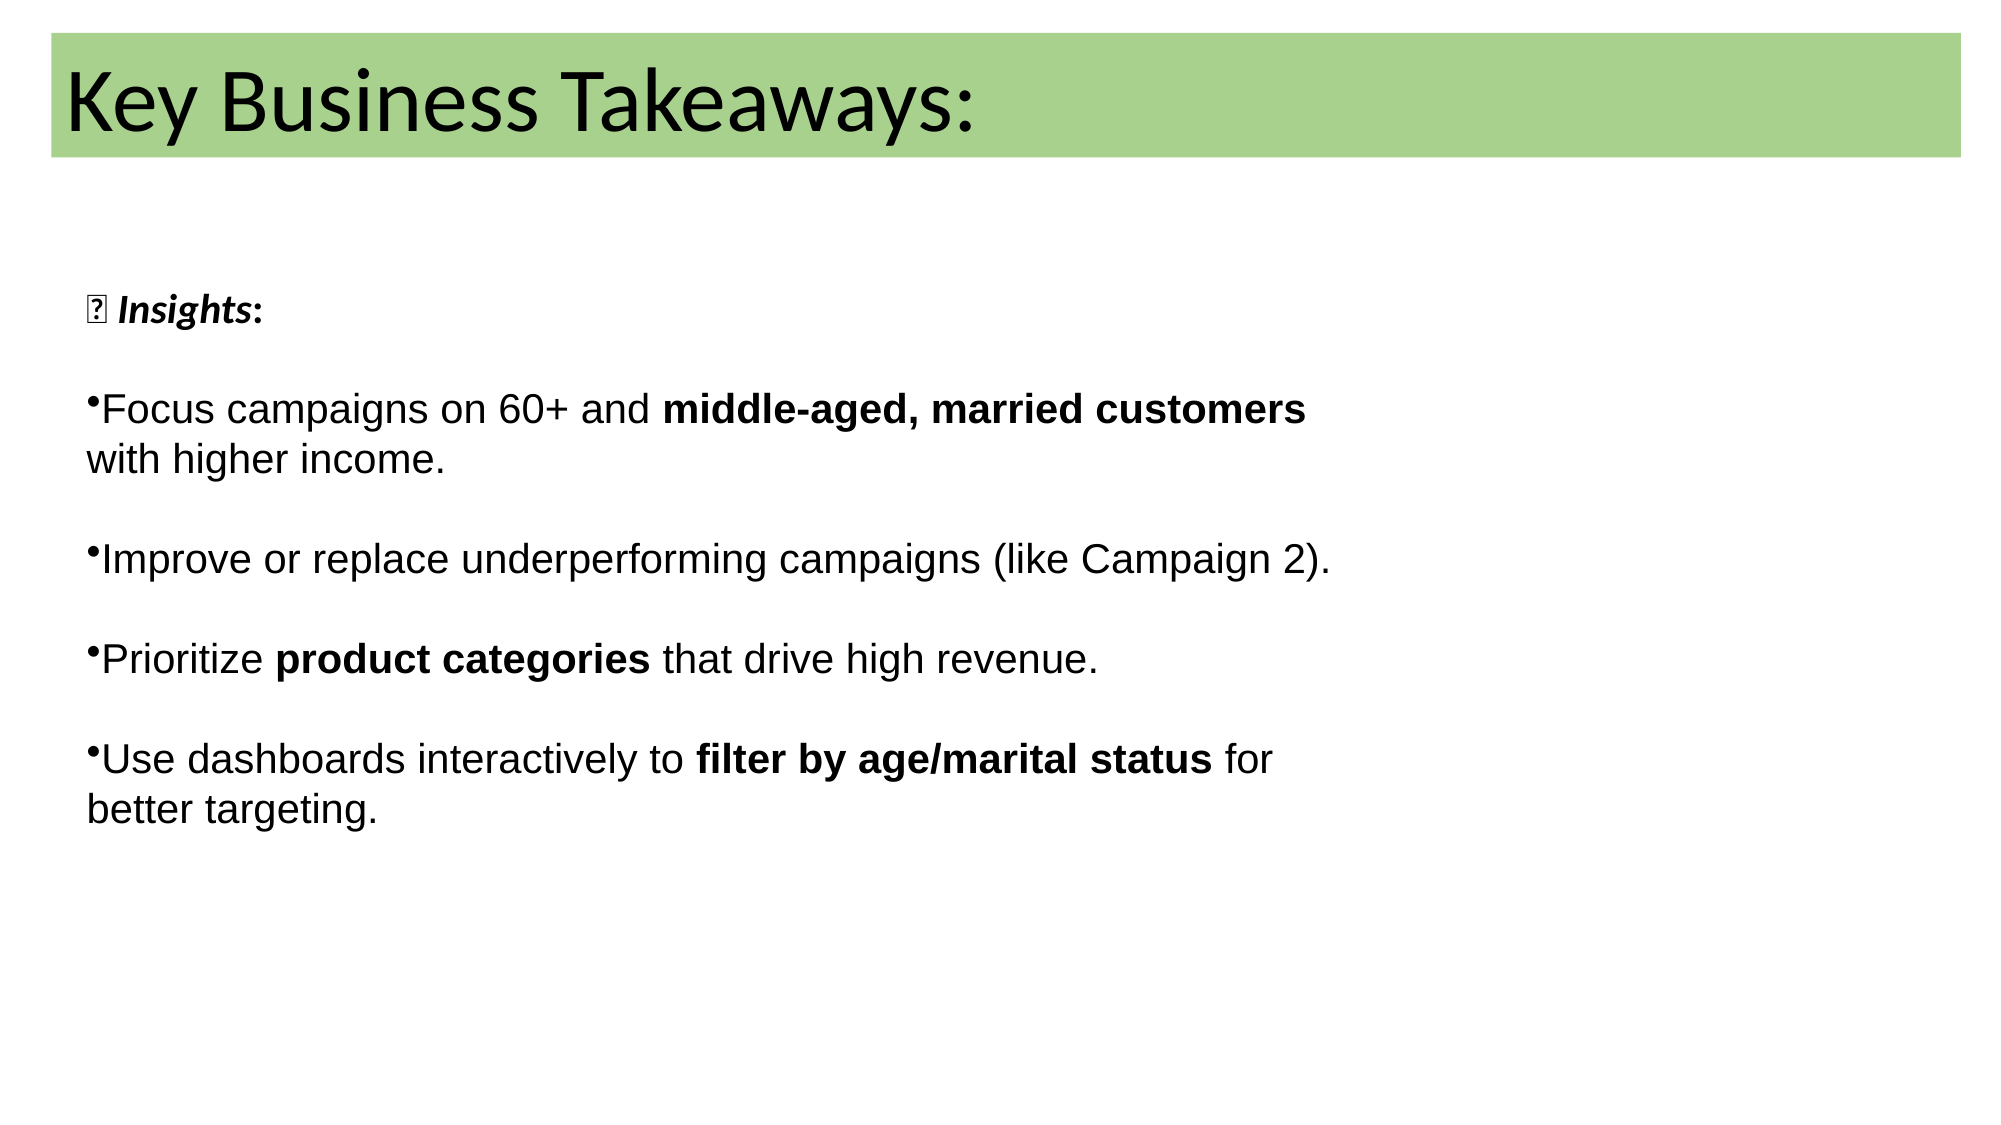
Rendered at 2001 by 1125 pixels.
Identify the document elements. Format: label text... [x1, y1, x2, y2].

text_box [62, 246, 600, 1102]
text_box 💡 Insights: Focus campaigns on 60+ and middle-aged, married customers with higher income. Improve or replace underperforming campaigns (like Campaign 2). Prioritize product categories that drive high revenue. Use dashboards interactively to filter by age/marital status for better targeting. [71, 274, 1400, 885]
text_box Key Business Takeaways: [51, 32, 1961, 158]
